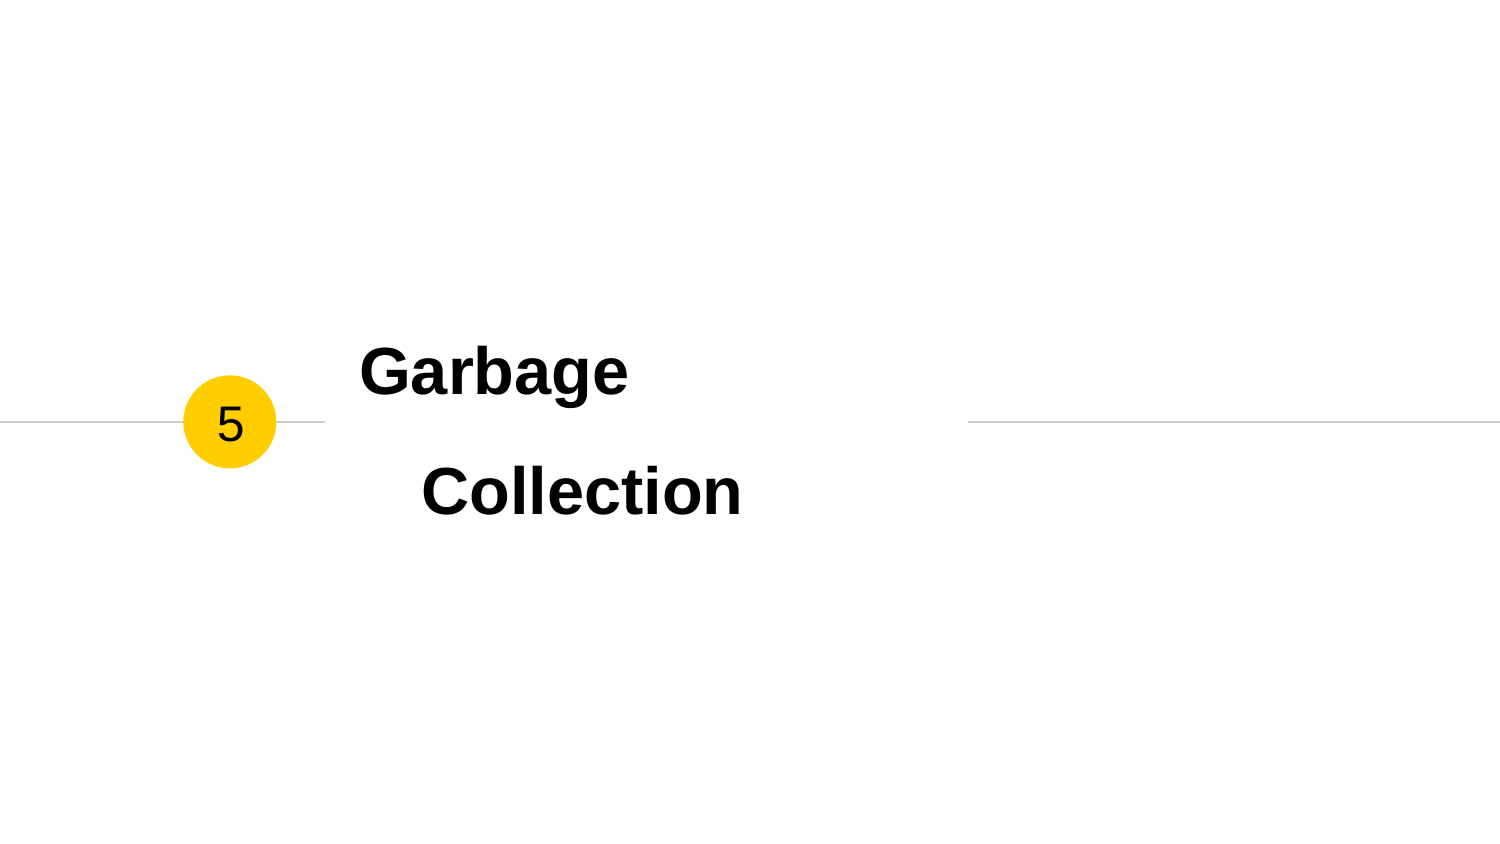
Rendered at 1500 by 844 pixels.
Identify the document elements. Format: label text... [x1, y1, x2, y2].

text_box 5 [186, 375, 276, 468]
title Garbage Collection [331, 421, 962, 543]
